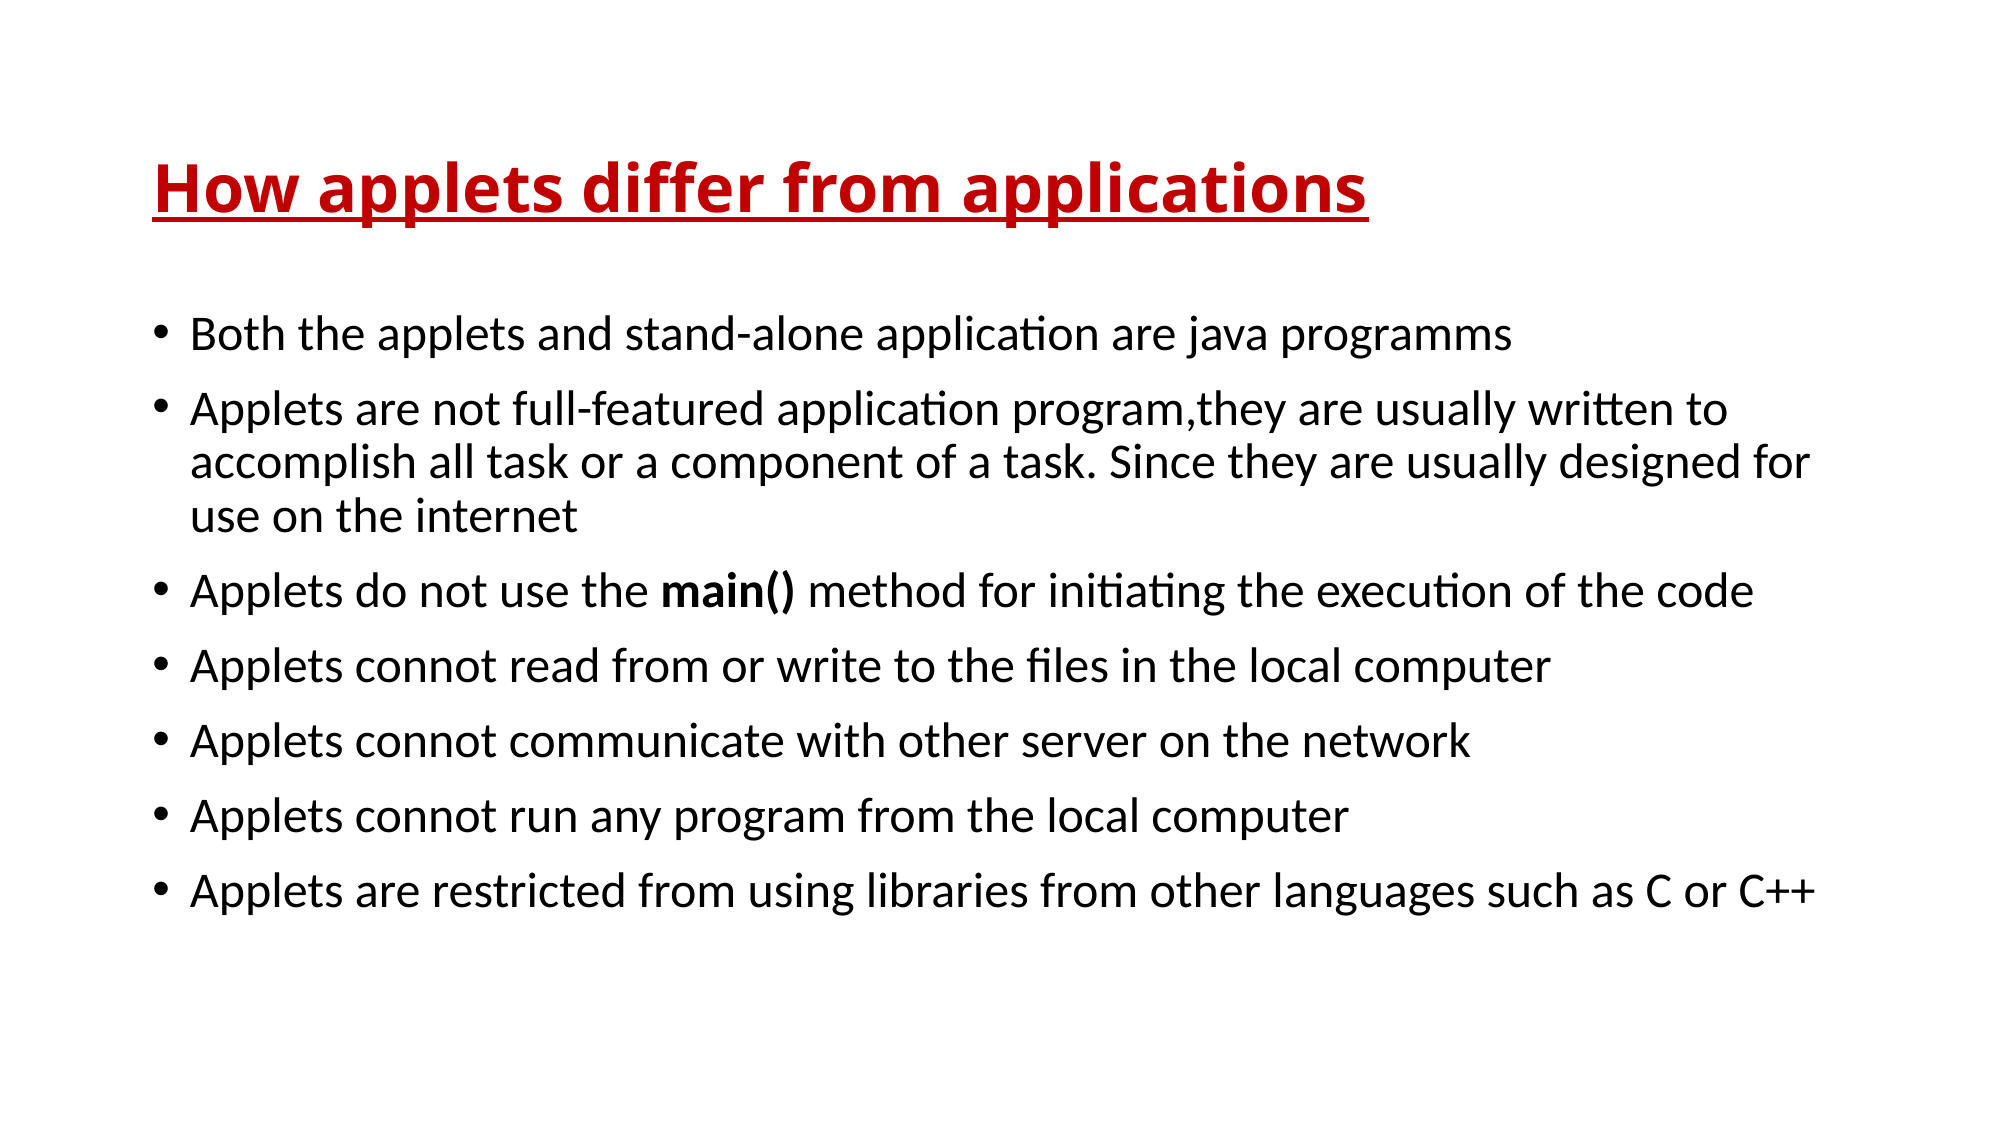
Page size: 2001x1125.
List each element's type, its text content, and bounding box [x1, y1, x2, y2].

title How applets differ from applications [137, 82, 1863, 299]
list Both the applets and stand-alone application are java programms Applets are not full-featured application program,they are usually written to accomplish all task or a component of a task. Since they are usually designed for use on the internet Applets do not use the main() method for initiating the execution of the code Applets connot read from or write to the files in the local computer Applets connot communicate with other server on the network Applets connot run any program from the local computer Applets are restricted from using libraries from other languages such as C or C++ [137, 299, 1863, 1014]
